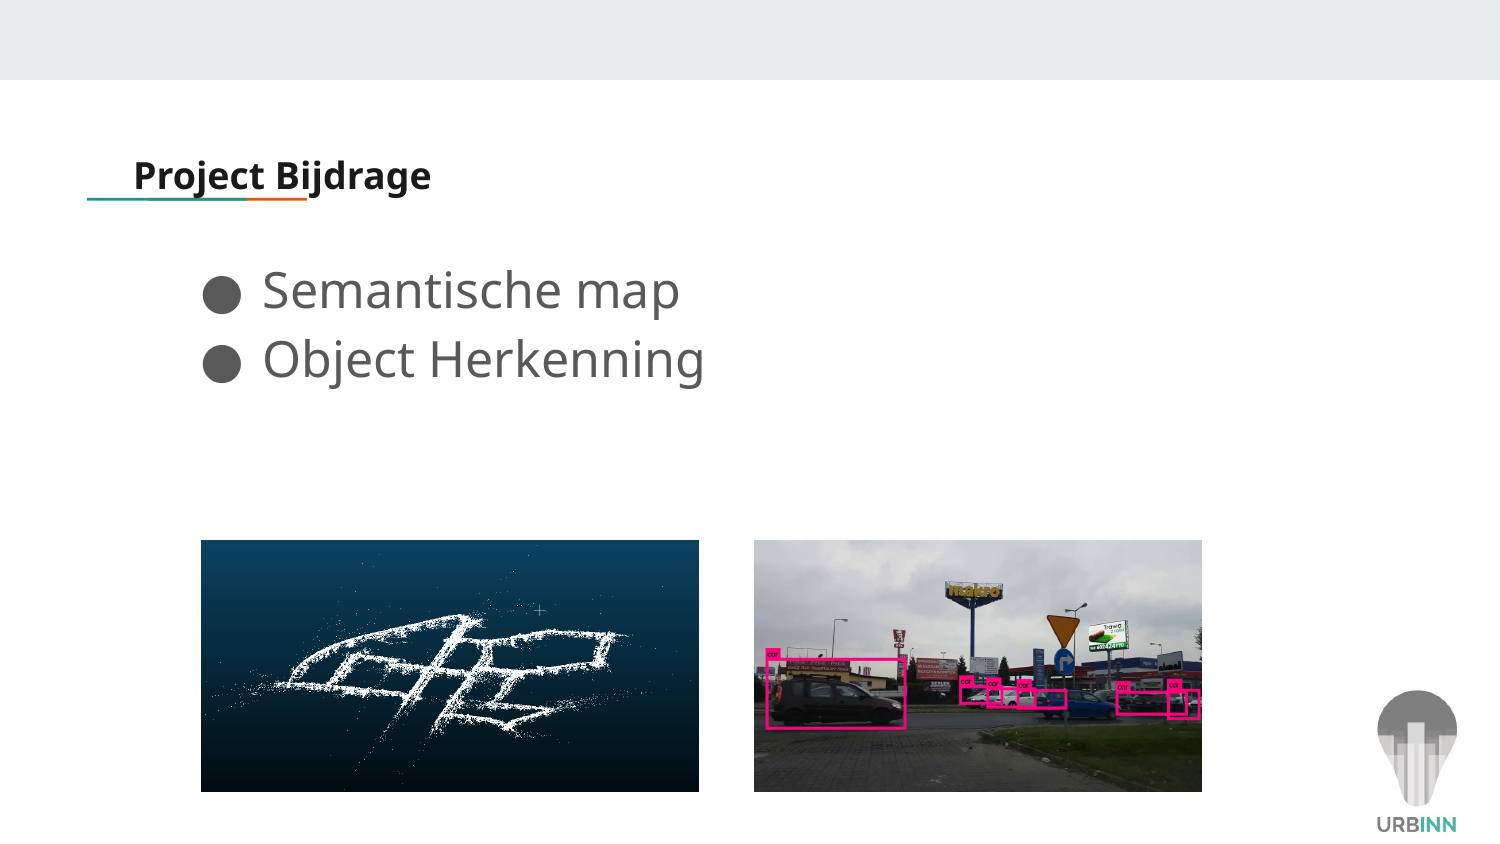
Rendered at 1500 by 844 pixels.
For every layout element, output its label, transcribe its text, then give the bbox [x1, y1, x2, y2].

picture [754, 540, 1203, 793]
picture [200, 540, 699, 793]
list Semantische map Object Herkenning [172, 234, 1328, 713]
picture [1334, 678, 1500, 844]
title Project Bijdrage [118, 137, 461, 213]
